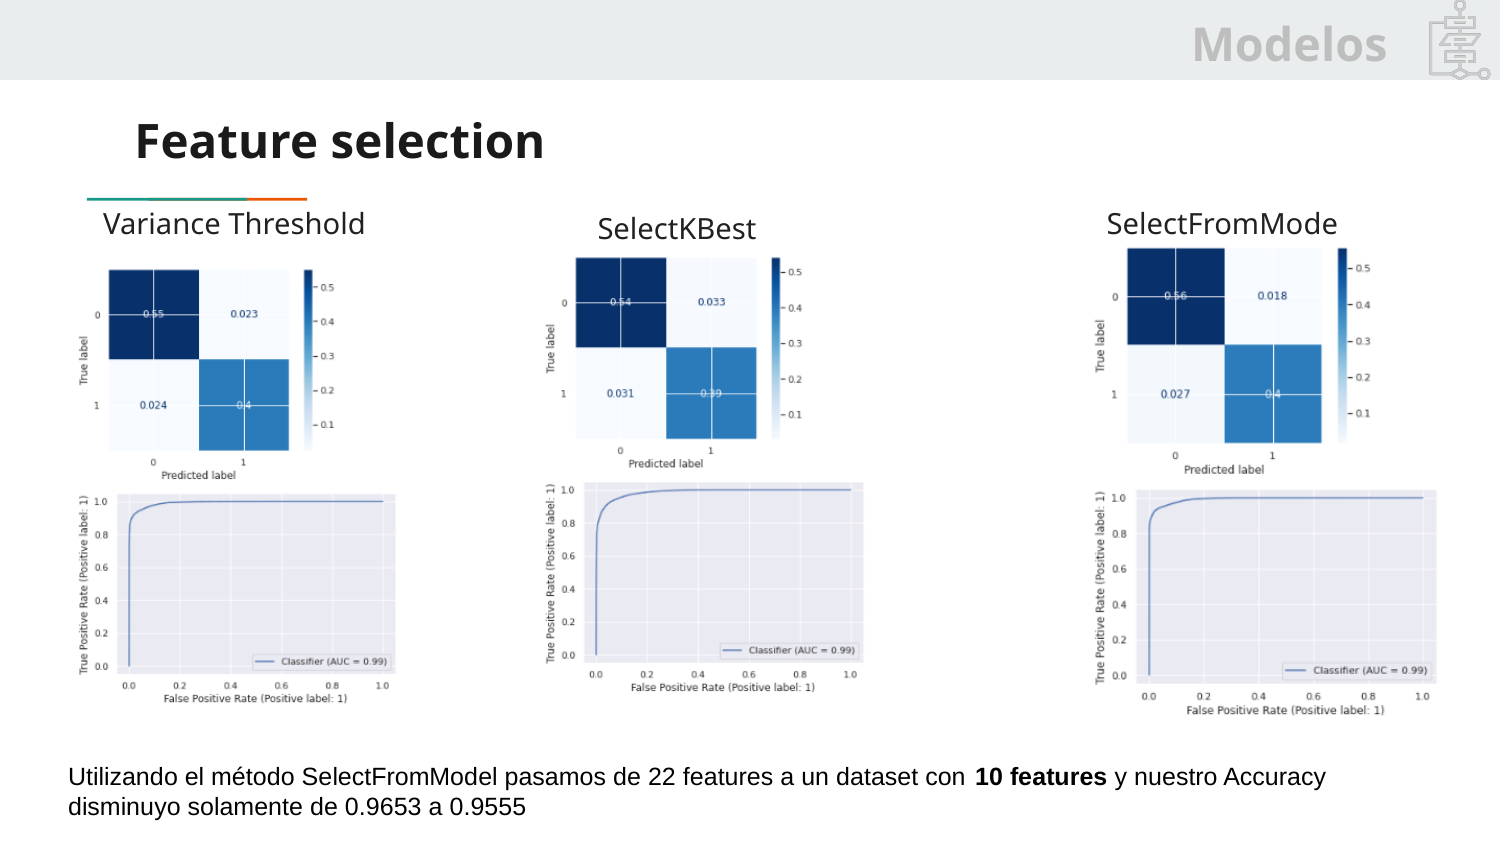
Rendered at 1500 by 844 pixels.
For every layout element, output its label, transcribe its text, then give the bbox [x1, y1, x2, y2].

text_box Utilizando el método SelectFromModel pasamos de 22 features a un dataset con 10 features y nuestro Accuracy disminuyo solamente de 0.9653 a 0.9555 [53, 753, 1344, 828]
title Modelos [1173, 0, 1406, 80]
picture [524, 249, 883, 712]
picture [1066, 240, 1461, 740]
text_box Variance Threshold [88, 177, 415, 256]
picture [53, 258, 416, 722]
picture [1420, 0, 1500, 80]
title Feature selection [119, 95, 1381, 184]
text_box SelectFromModel [1091, 178, 1357, 239]
text_box SelectKBest [582, 183, 874, 247]
